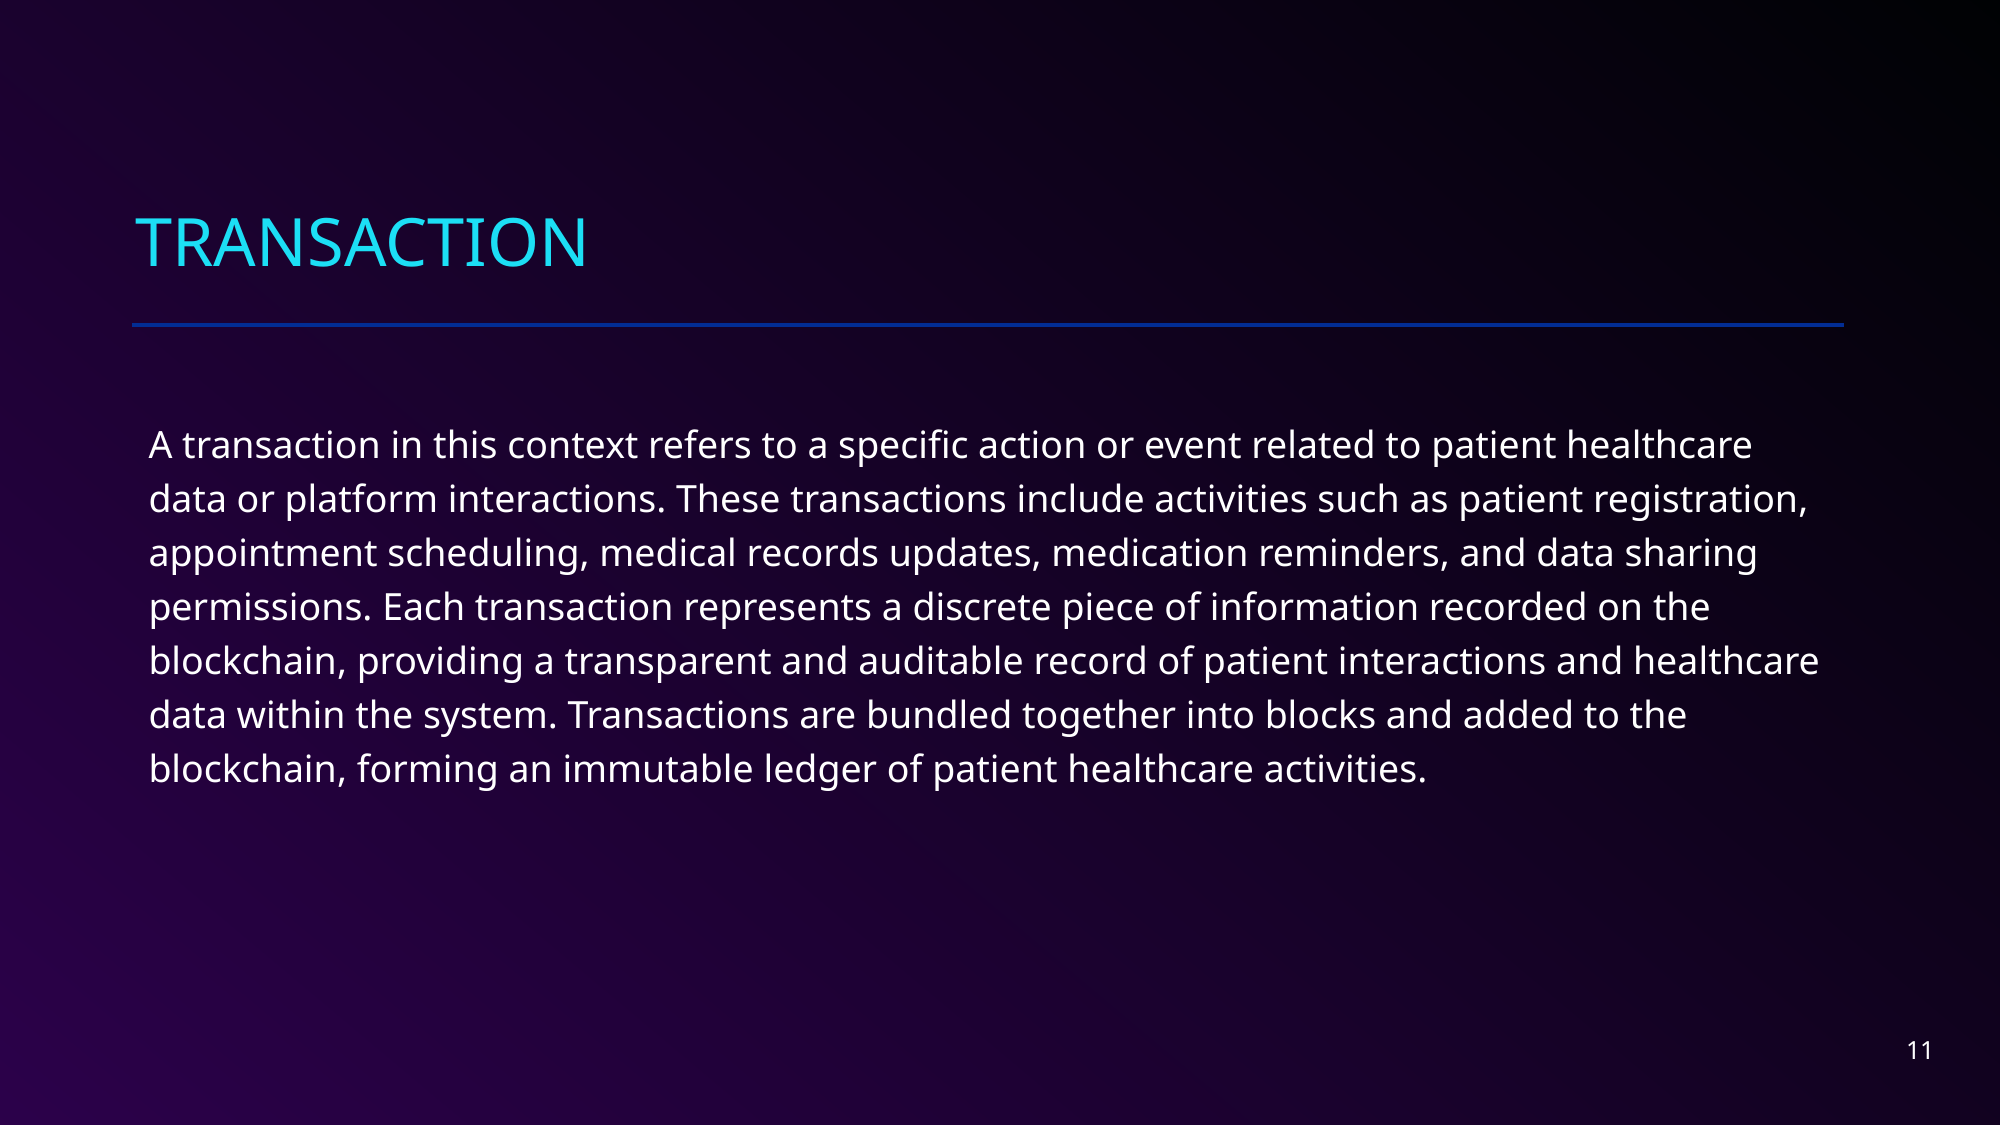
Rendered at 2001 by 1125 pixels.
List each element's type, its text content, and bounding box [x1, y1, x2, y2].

list A transaction in this context refers to a specific action or event related to patient healthcare data or platform interactions. These transactions include activities such as patient registration, appointment scheduling, medical records updates, medication reminders, and data sharing permissions. Each transaction represents a discrete piece of information recorded on the blockchain, providing a transparent and auditable record of patient interactions and healthcare data within the system. Transactions are bundled together into blocks and added to the blockchain, forming an immutable ledger of patient healthcare activities. [133, 404, 1846, 837]
slide_number 11 [1499, 1021, 1950, 1082]
title Transaction [120, 71, 1846, 289]
